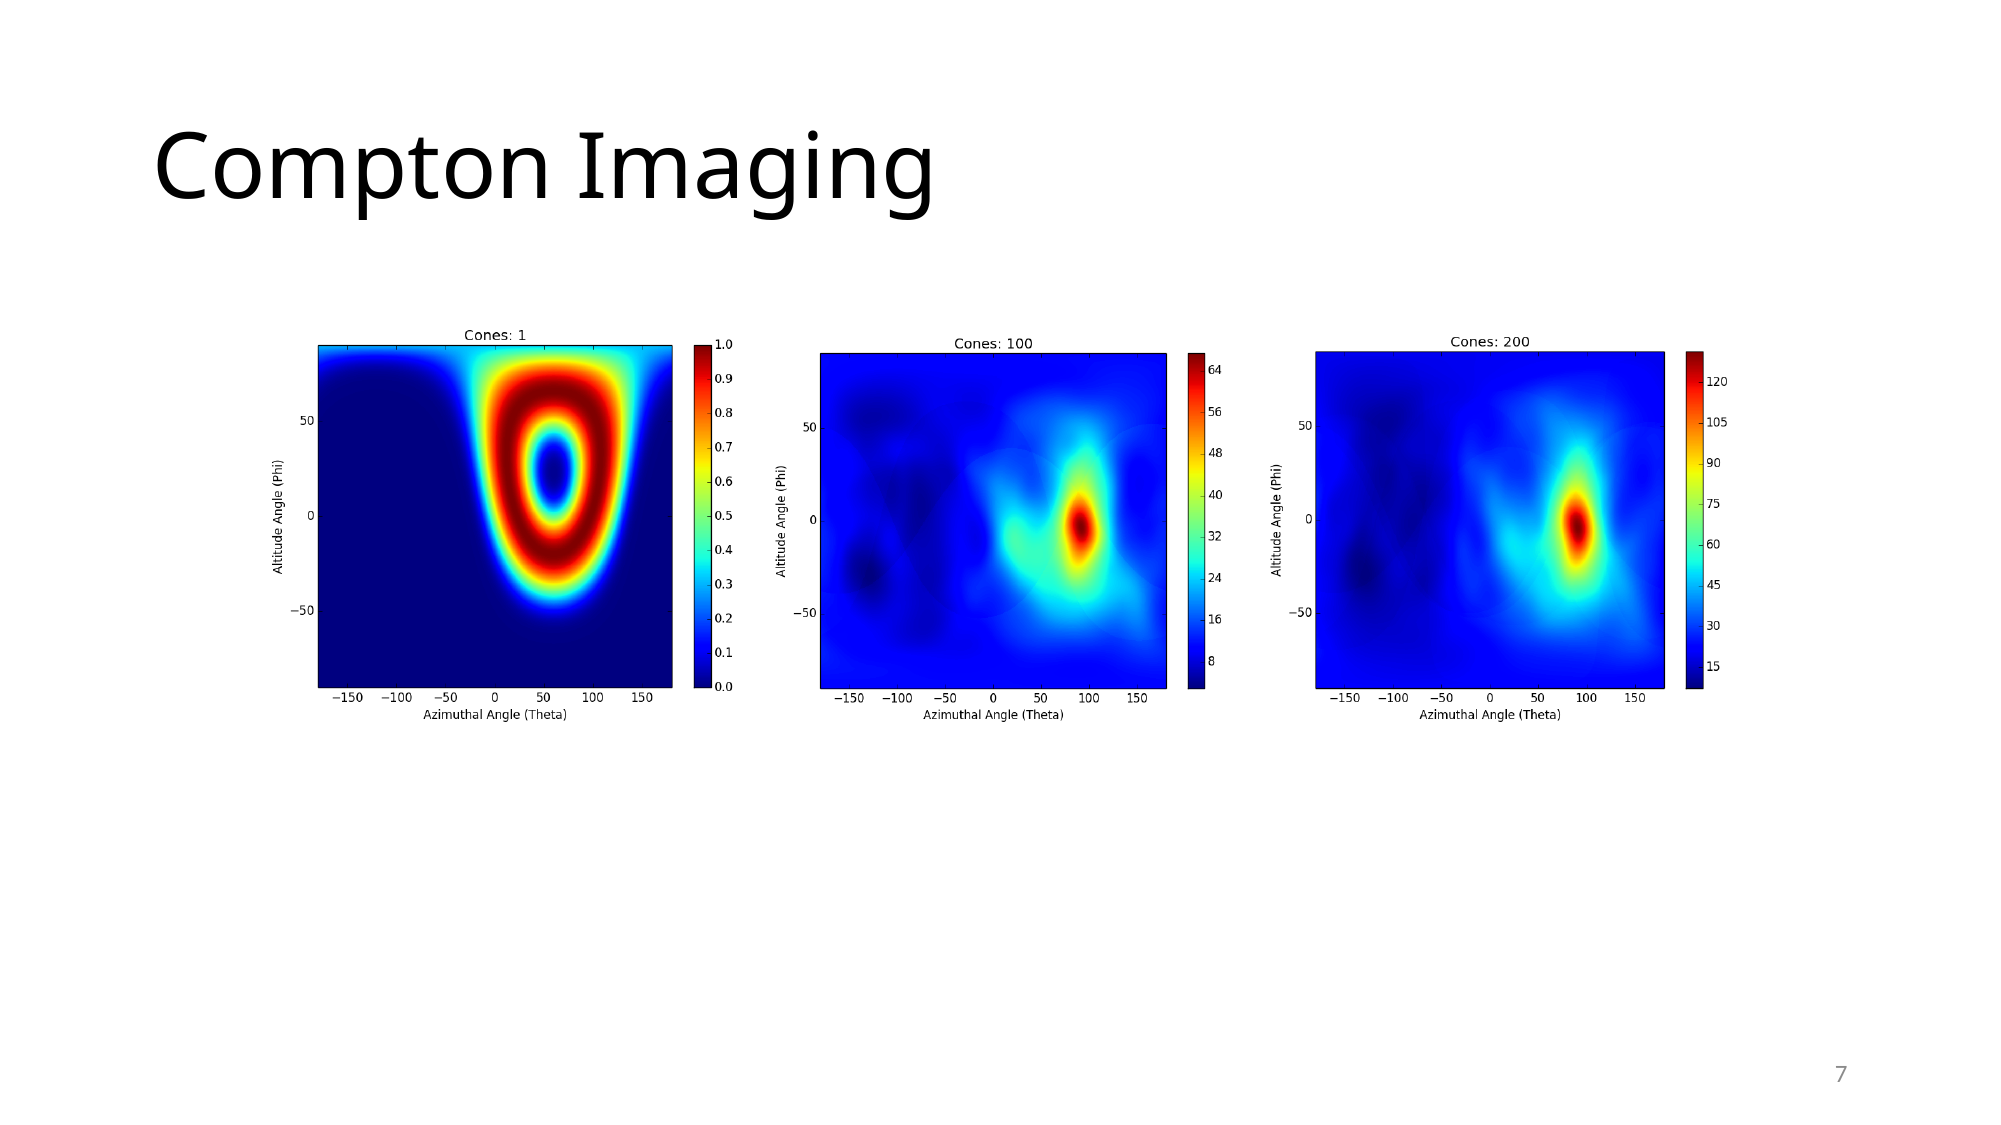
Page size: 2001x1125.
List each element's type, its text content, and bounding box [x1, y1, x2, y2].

picture [765, 324, 1246, 730]
picture [1261, 324, 1744, 730]
slide_number 7 [1412, 1042, 1863, 1103]
picture [262, 324, 754, 730]
title Compton Imaging [137, 59, 1863, 278]
